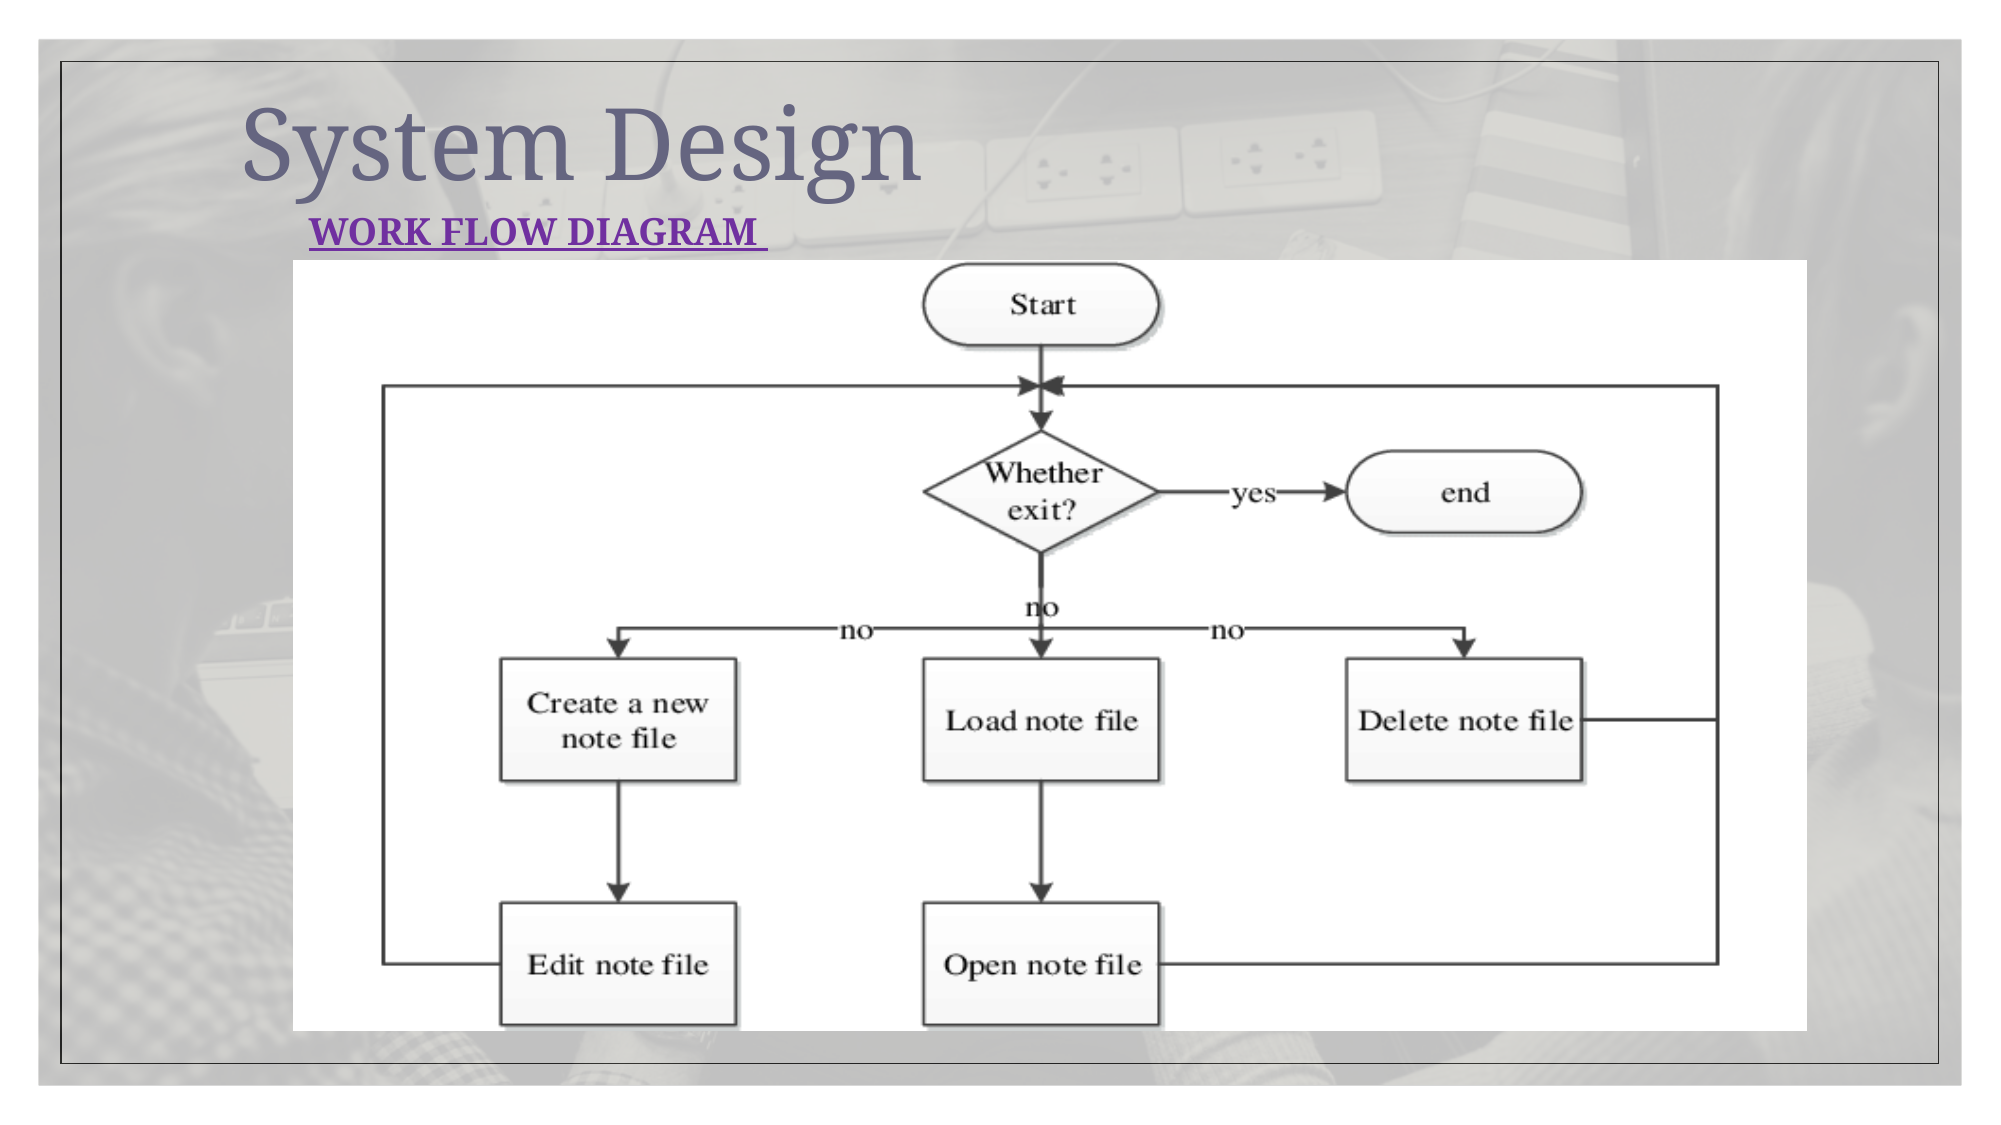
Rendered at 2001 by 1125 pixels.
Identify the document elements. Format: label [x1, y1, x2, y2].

picture [293, 260, 1807, 1031]
list [38, 40, 1962, 1085]
